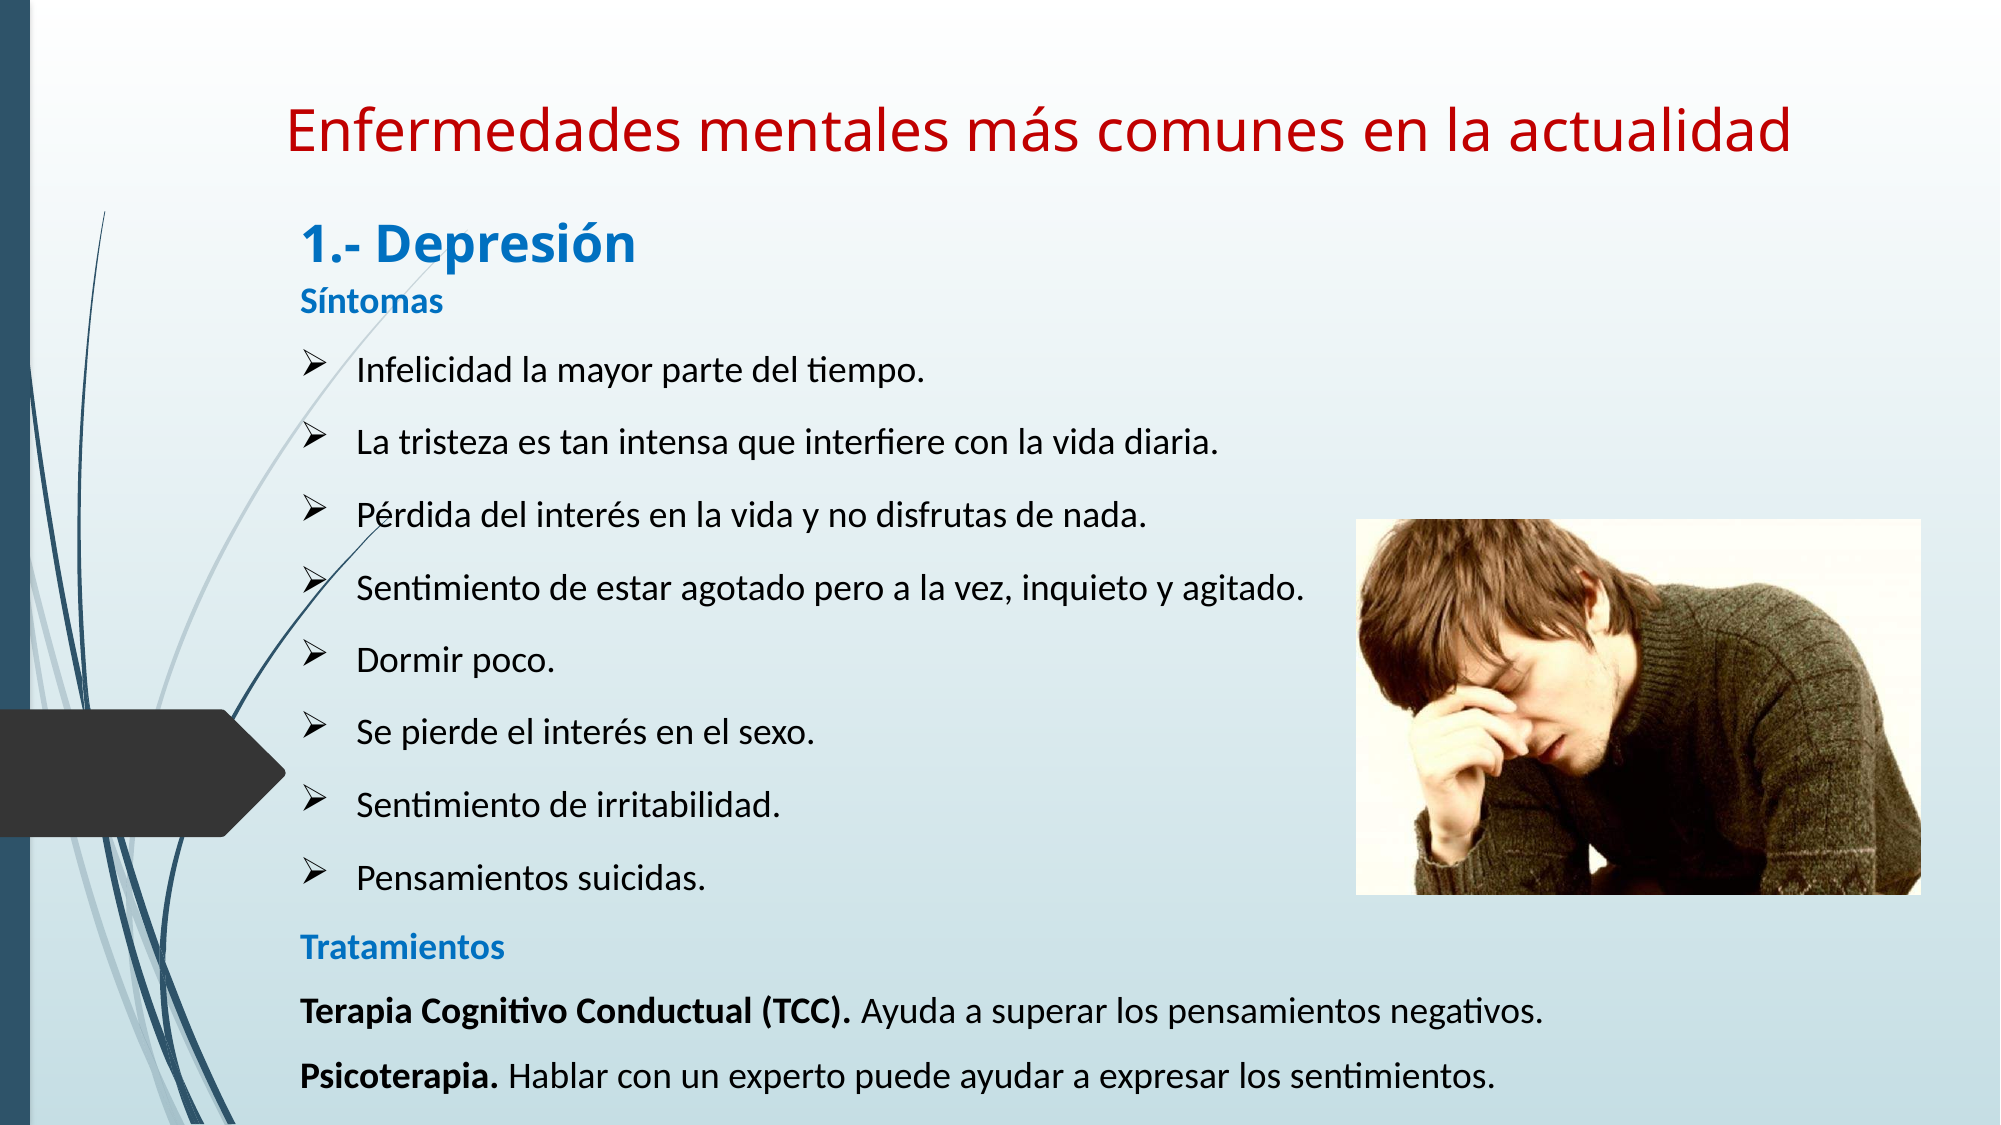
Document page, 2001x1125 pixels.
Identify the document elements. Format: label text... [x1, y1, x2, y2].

picture [1355, 518, 1921, 895]
text_box 1.- Depresión Síntomas Infelicidad la mayor parte del tiempo. La tristeza es tan intensa que interfiere con la vida diaria. Pérdida del interés en la vida y no disfrutas de nada. Sentimiento de estar agotado pero a la vez, inquieto y agitado. Dormir poco. Se pierde el interés en el sexo. Sentimiento de irritabilidad. Pensamientos suicidas. Tratamientos Terapia Cognitivo Conductual (TCC). Ayuda a superar los pensamientos negativos. Psicoterapia. Hablar con un experto puede ayudar a expresar los sentimientos. [285, 198, 1574, 1104]
text_box Enfermedades mentales más comunes en la actualidad [269, 85, 1809, 241]
